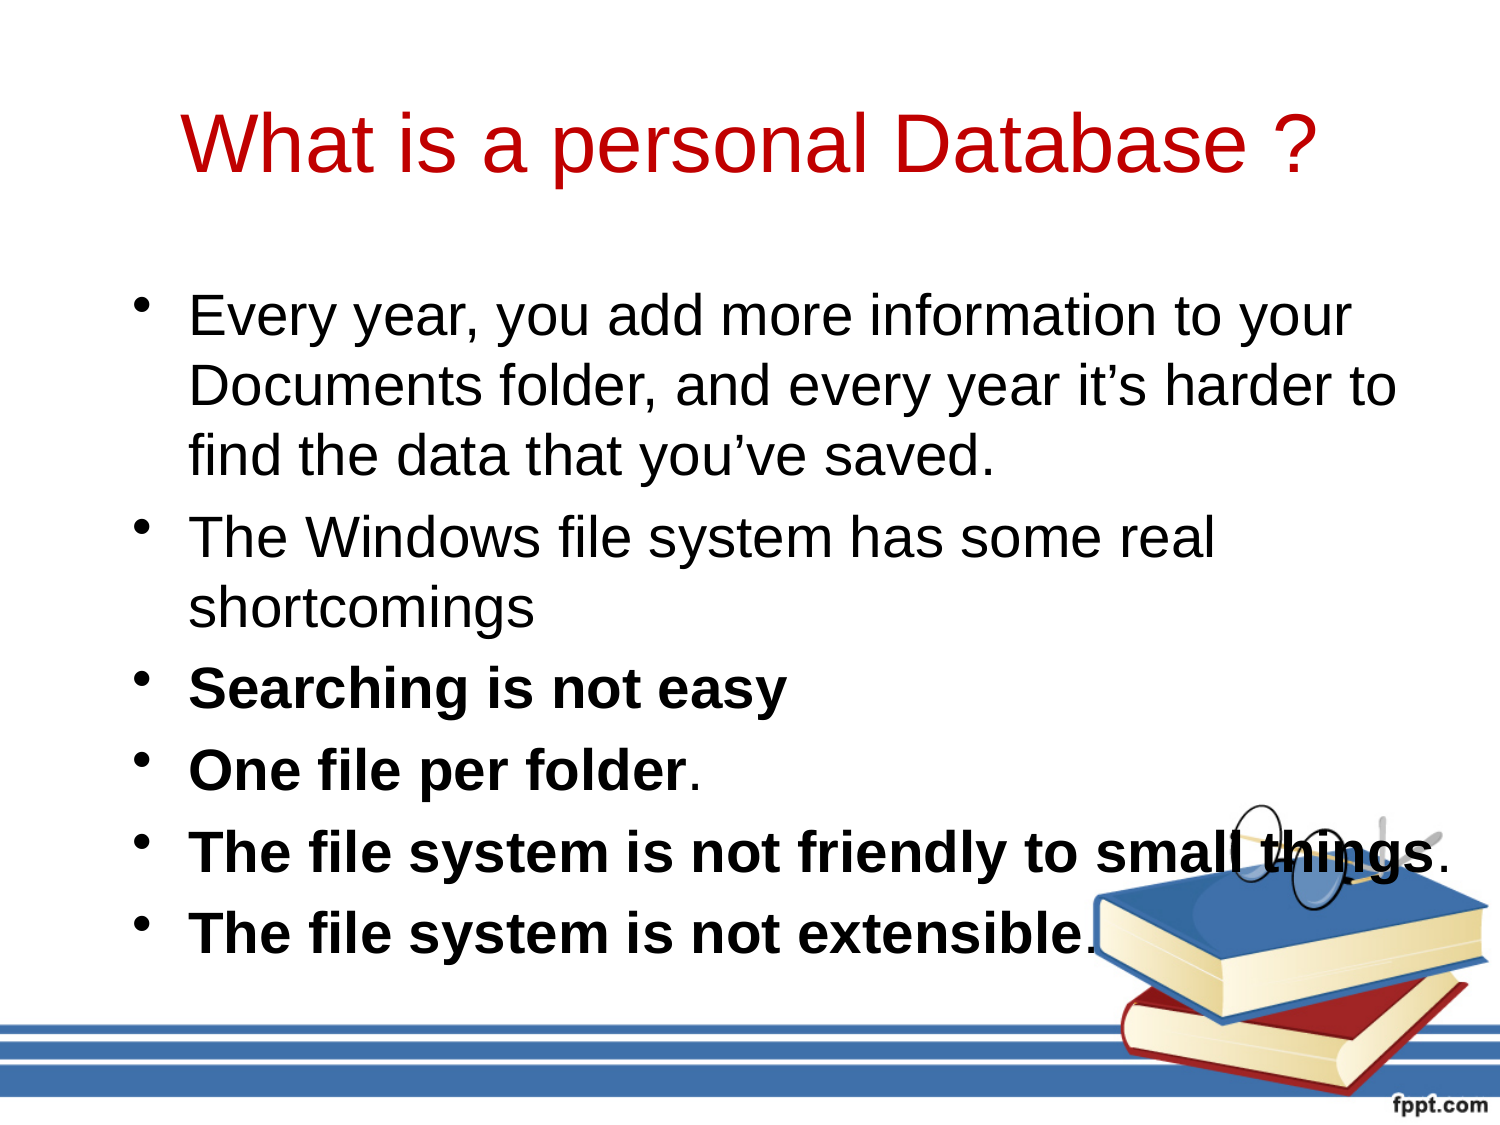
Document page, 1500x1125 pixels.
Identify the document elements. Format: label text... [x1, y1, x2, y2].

picture [0, 0, 1500, 1125]
list Every year, you add more information to your Documents folder, and every year it’s harder to find the data that you’ve saved. The Windows file system has some real shortcomings Searching is not easy One file per folder. The file system is not friendly to small things. The file system is not extensible. [116, 269, 1500, 1013]
title What is a personal Database ? [74, 44, 1426, 233]
